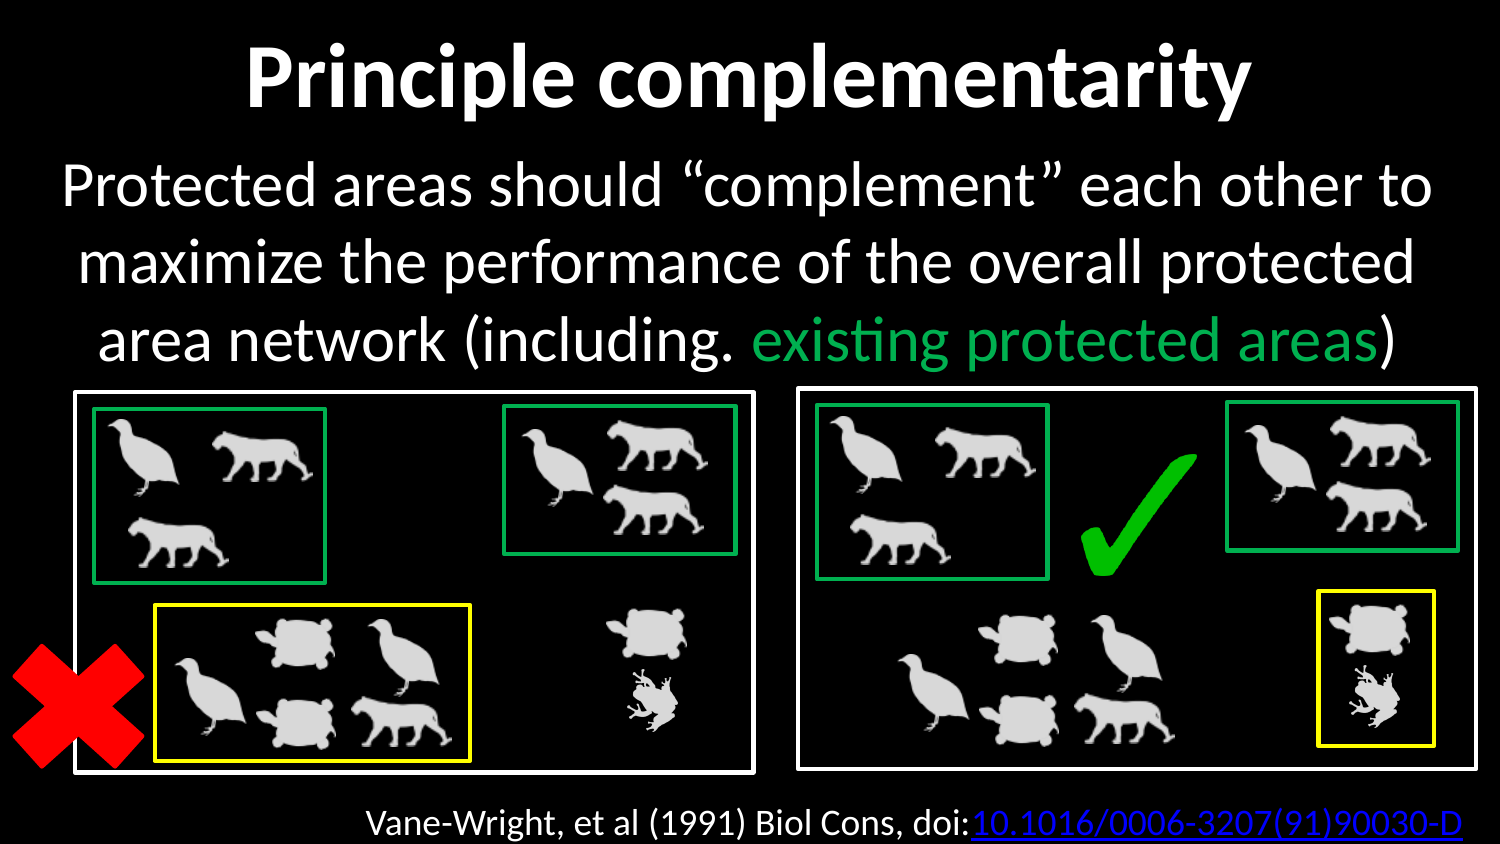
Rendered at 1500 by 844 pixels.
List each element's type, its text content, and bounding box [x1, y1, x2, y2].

text_box [12, 643, 69, 769]
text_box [74, 370, 754, 773]
picture [1081, 454, 1198, 576]
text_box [797, 366, 1477, 770]
text_box Vane-Wright, et al (1991) Biol Cons, doi:10.1016/0006-3207(91)90030-D [350, 790, 1478, 844]
list Protected areas should “complement” each other to maximize the performance of the overall protected area network (including. existing protected areas) [29, 133, 1467, 407]
title Principle complementarity [75, 1, 1425, 133]
